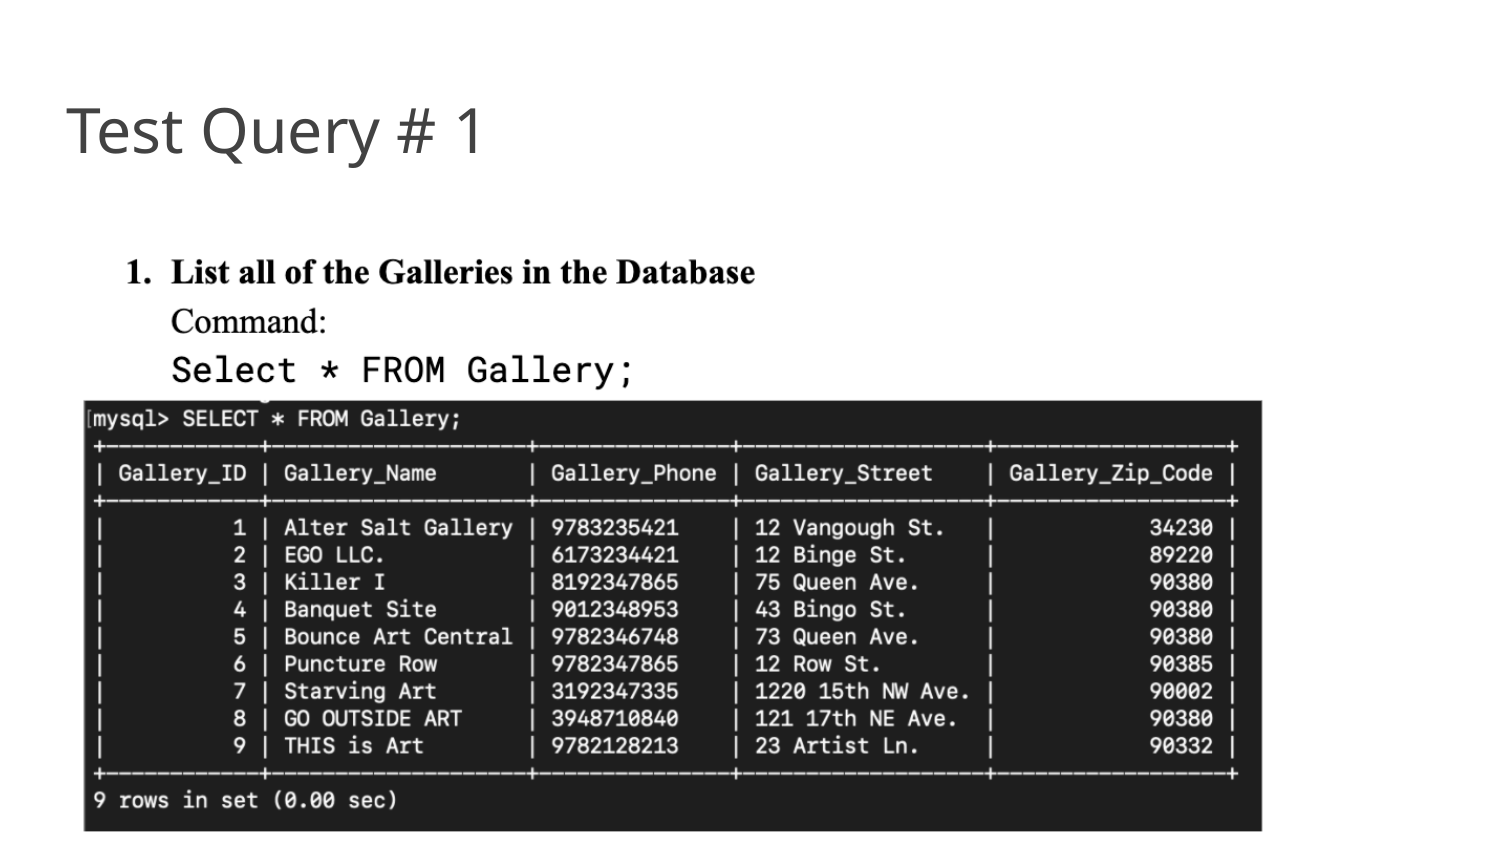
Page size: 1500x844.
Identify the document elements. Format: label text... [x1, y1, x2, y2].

picture [50, 231, 1297, 844]
title Test Query # 1 [51, 61, 1449, 182]
